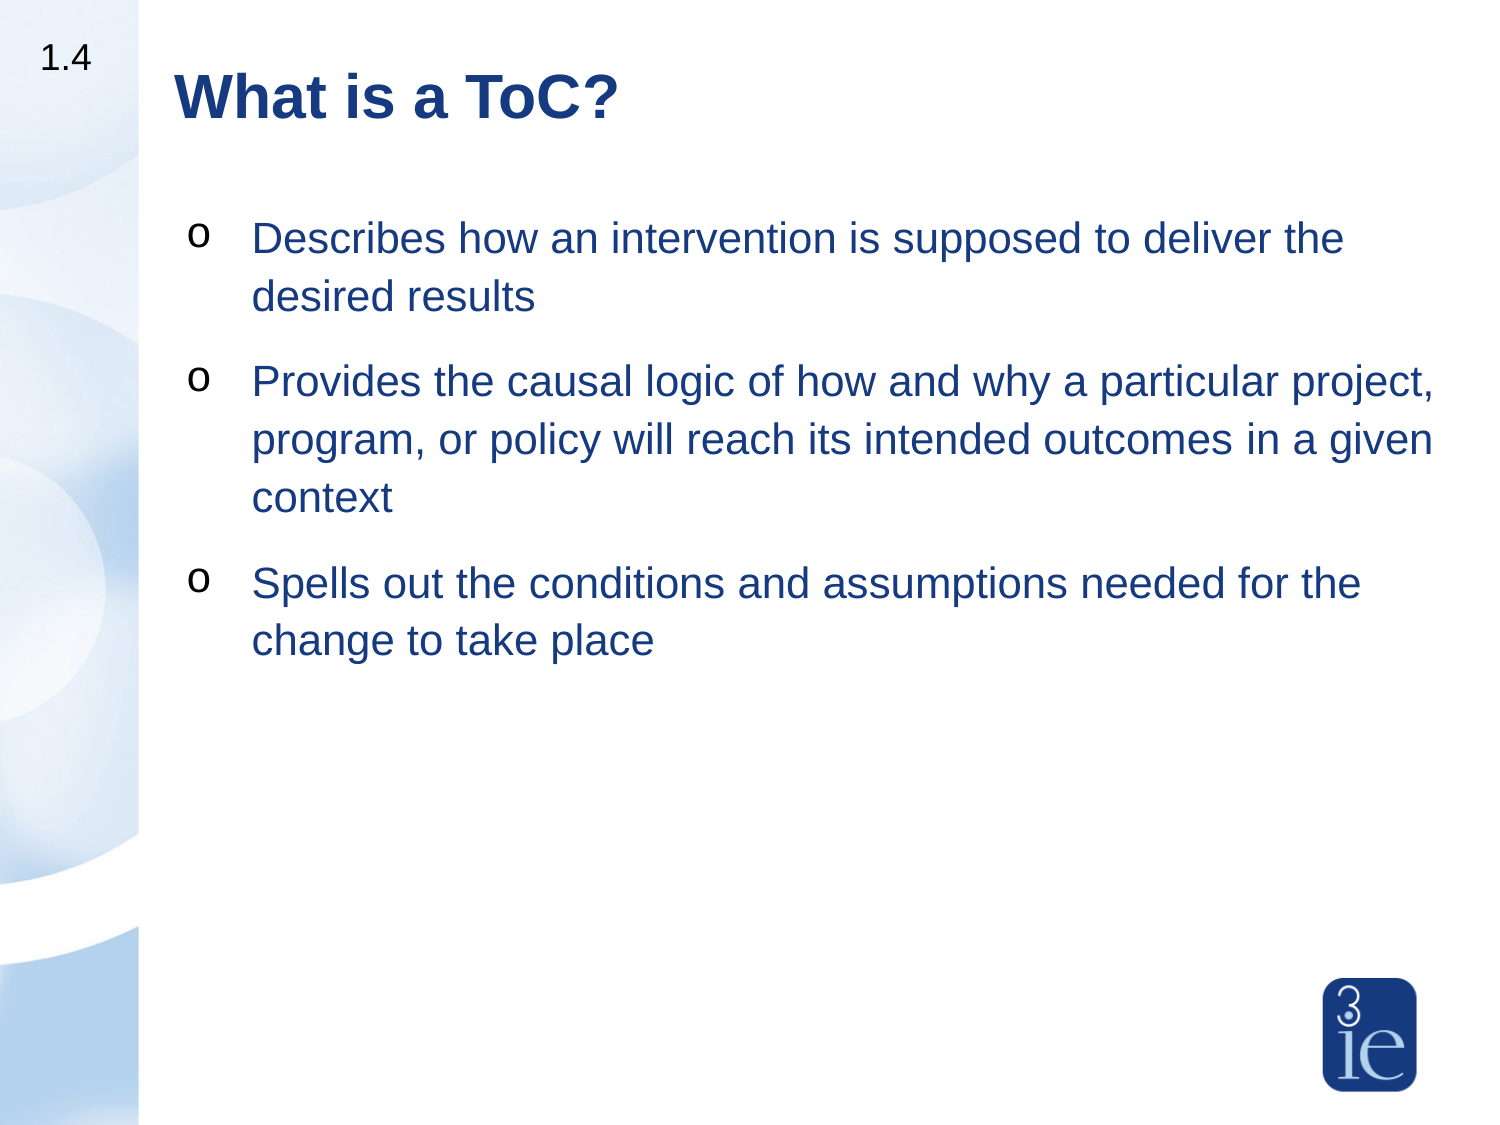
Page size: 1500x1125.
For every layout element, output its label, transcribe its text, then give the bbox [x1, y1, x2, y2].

list Describes how an intervention is supposed to deliver the desired results Provides the causal logic of how and why a particular project, program, or policy will reach its intended outcomes in a given context Spells out the conditions and assumptions needed for the change to take place [159, 197, 1471, 965]
picture [0, 0, 1500, 1125]
title What is a ToC? [159, 25, 1459, 162]
text_box 1.4 [25, 25, 123, 86]
